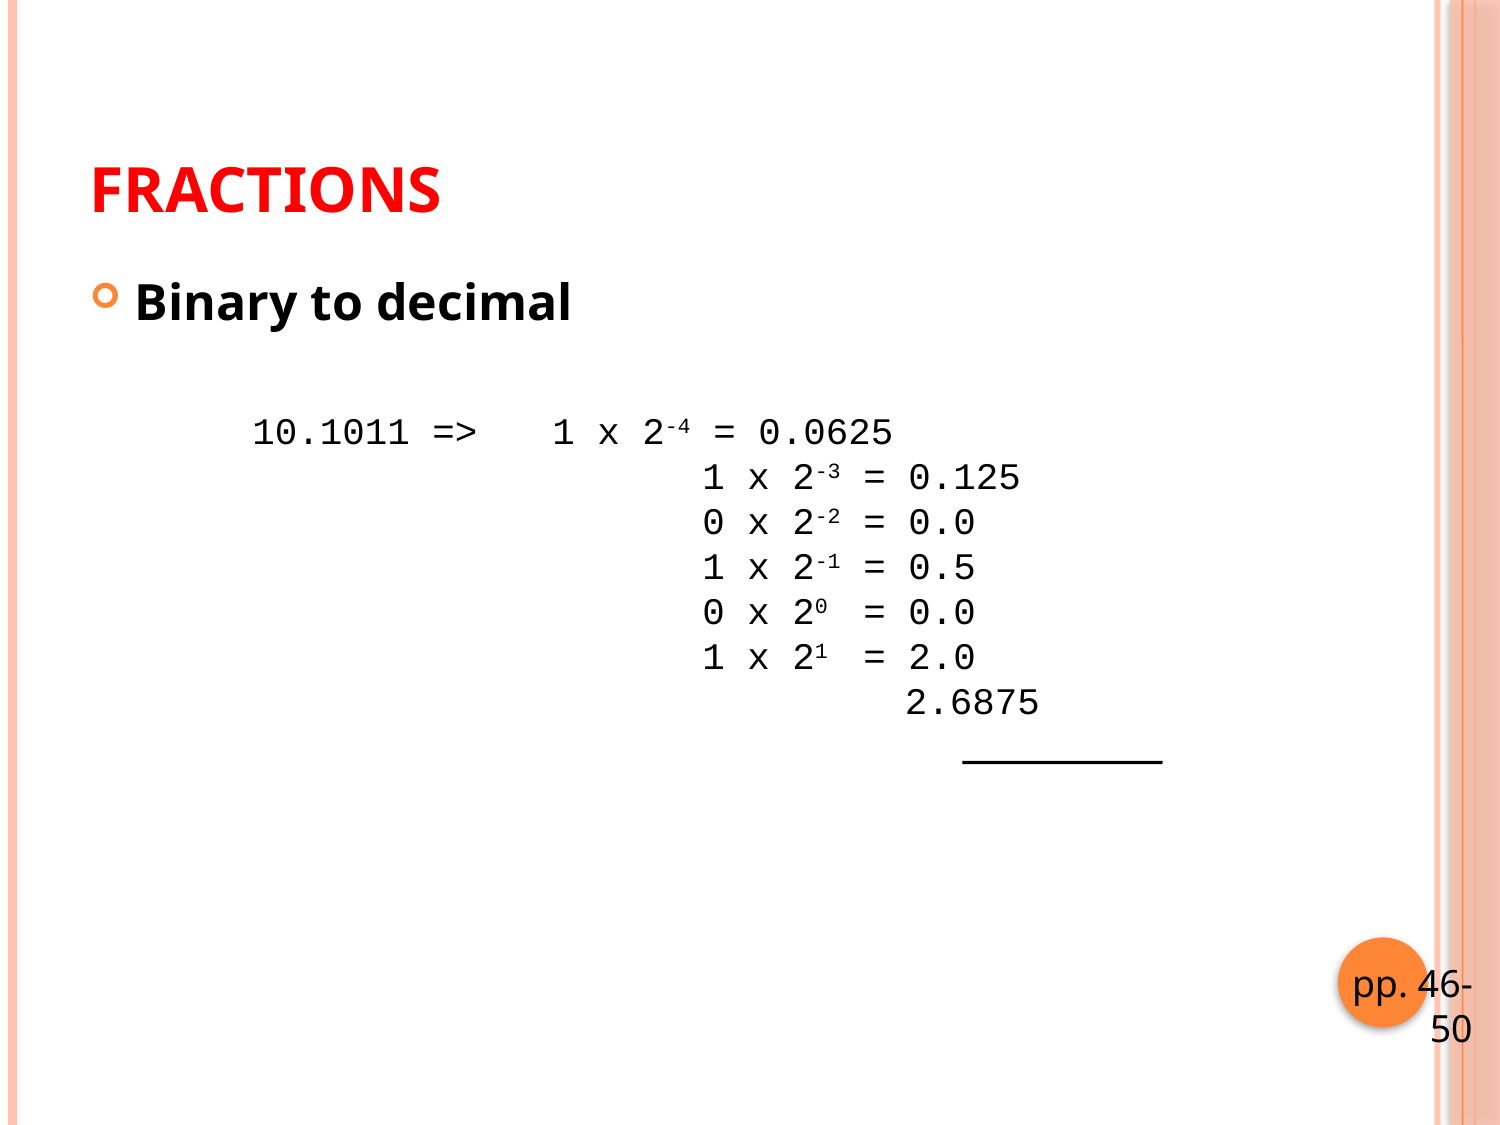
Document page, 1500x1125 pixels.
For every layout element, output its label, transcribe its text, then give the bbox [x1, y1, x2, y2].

list Binary to decimal [75, 262, 1300, 1062]
title Fractions [75, 45, 1300, 233]
text_box 10.1011 => 1 x 2-4 = 0.0625 1 x 2-3 = 0.125 0 x 2-2 = 0.0 1 x 2-1 = 0.5 0 x 20 = 0.0 1 x 21 = 2.0 2.6875 [237, 399, 1250, 730]
text_box pp. 46-50 [1312, 952, 1488, 1057]
